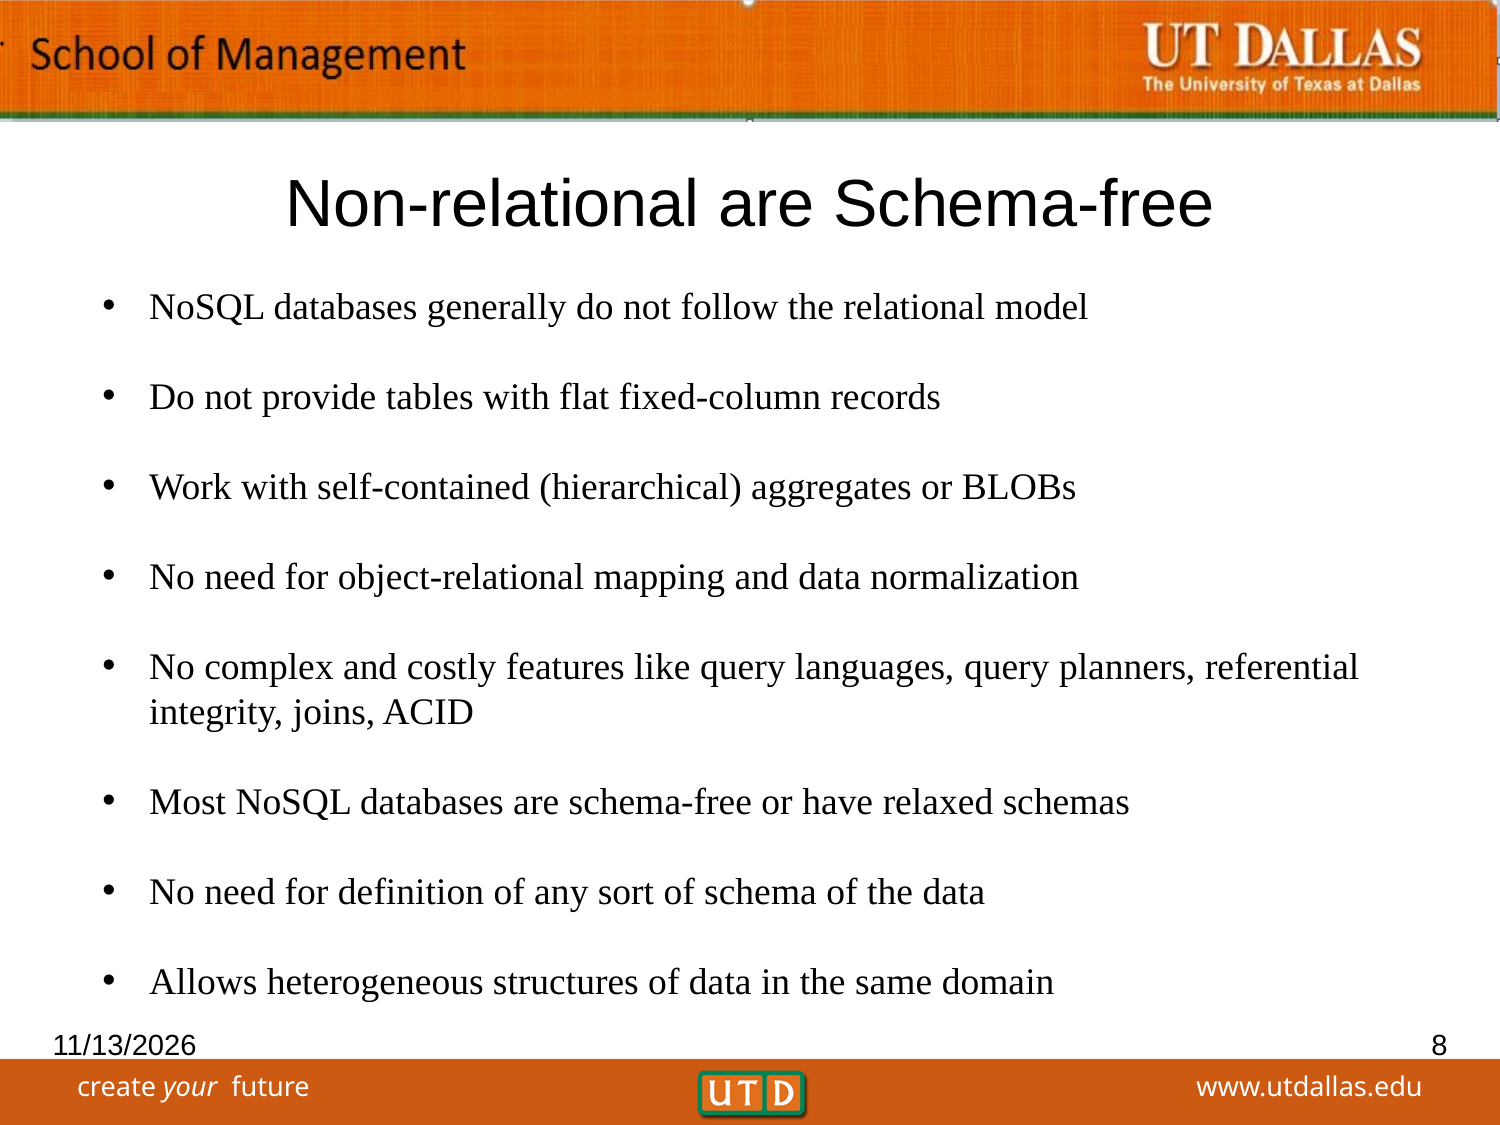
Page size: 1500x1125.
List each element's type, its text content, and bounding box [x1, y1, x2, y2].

slide_number 8 [1149, 1018, 1463, 1057]
text_box NoSQL databases generally do not follow the relational model Do not provide tables with flat fixed-column records Work with self-contained (hierarchical) aggregates or BLOBs No need for object-relational mapping and data normalization No complex and costly features like query languages, query planners, referential integrity, joins, ACID Most NoSQL databases are schema-free or have relaxed schemas No need for definition of any sort of schema of the data Allows heterogeneous structures of data in the same domain [87, 274, 1400, 1010]
picture [0, 0, 1500, 1125]
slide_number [37, 1018, 351, 1057]
title Non-relational are Schema-free [112, 125, 1388, 274]
